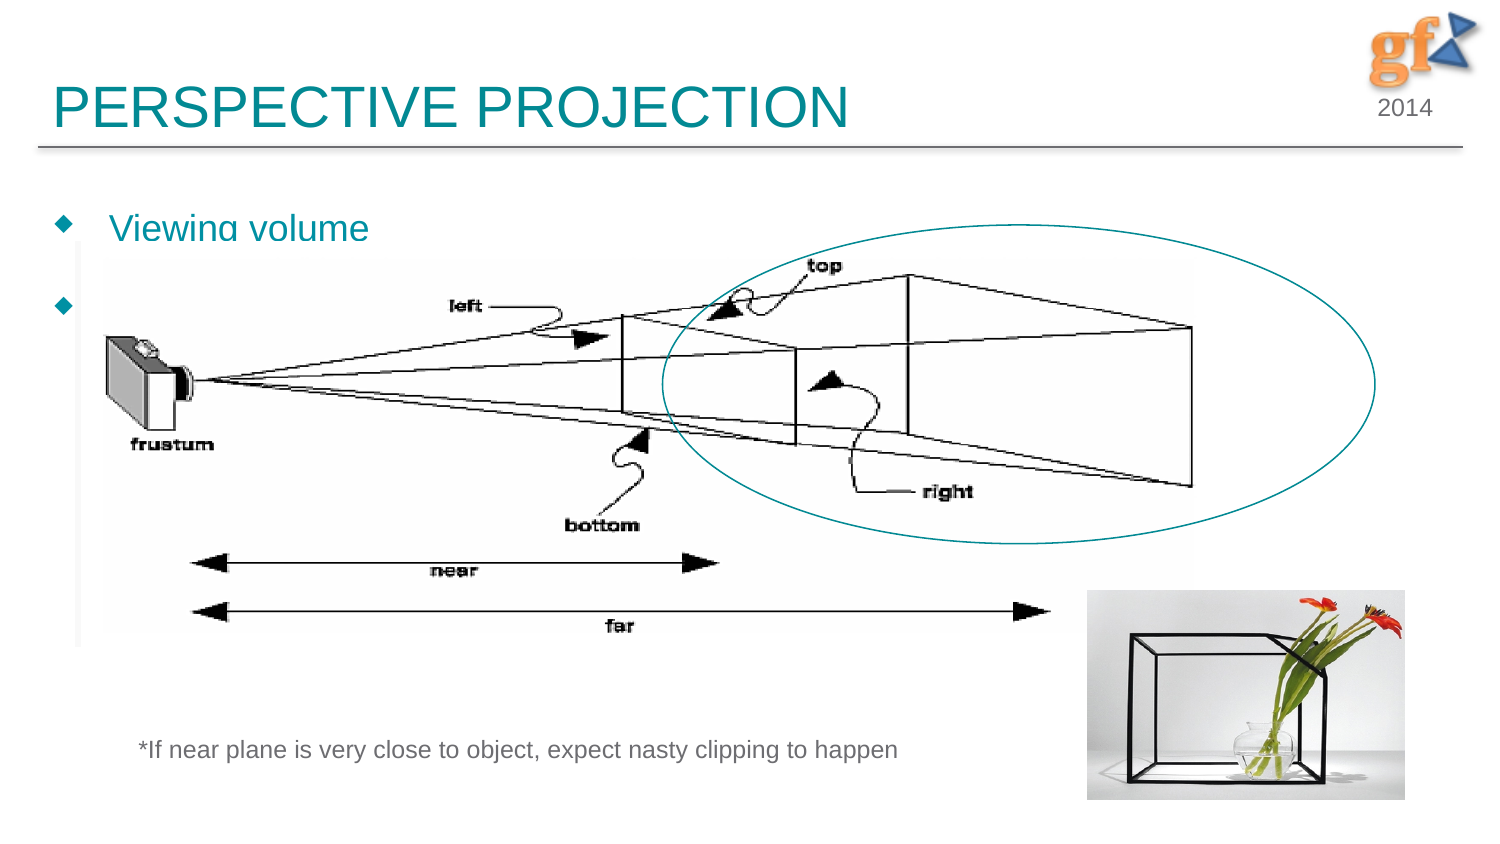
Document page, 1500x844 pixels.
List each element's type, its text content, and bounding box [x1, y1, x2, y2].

title Perspective Projection [37, 9, 1300, 147]
text_box [872, 224, 1165, 239]
text_box *If near plane is very close to object, expect nasty clipping to happen [123, 725, 916, 771]
picture [1362, 9, 1488, 99]
list Viewing volume Clipping [37, 196, 1463, 772]
text_box [1223, 253, 1375, 515]
picture [74, 241, 1405, 800]
